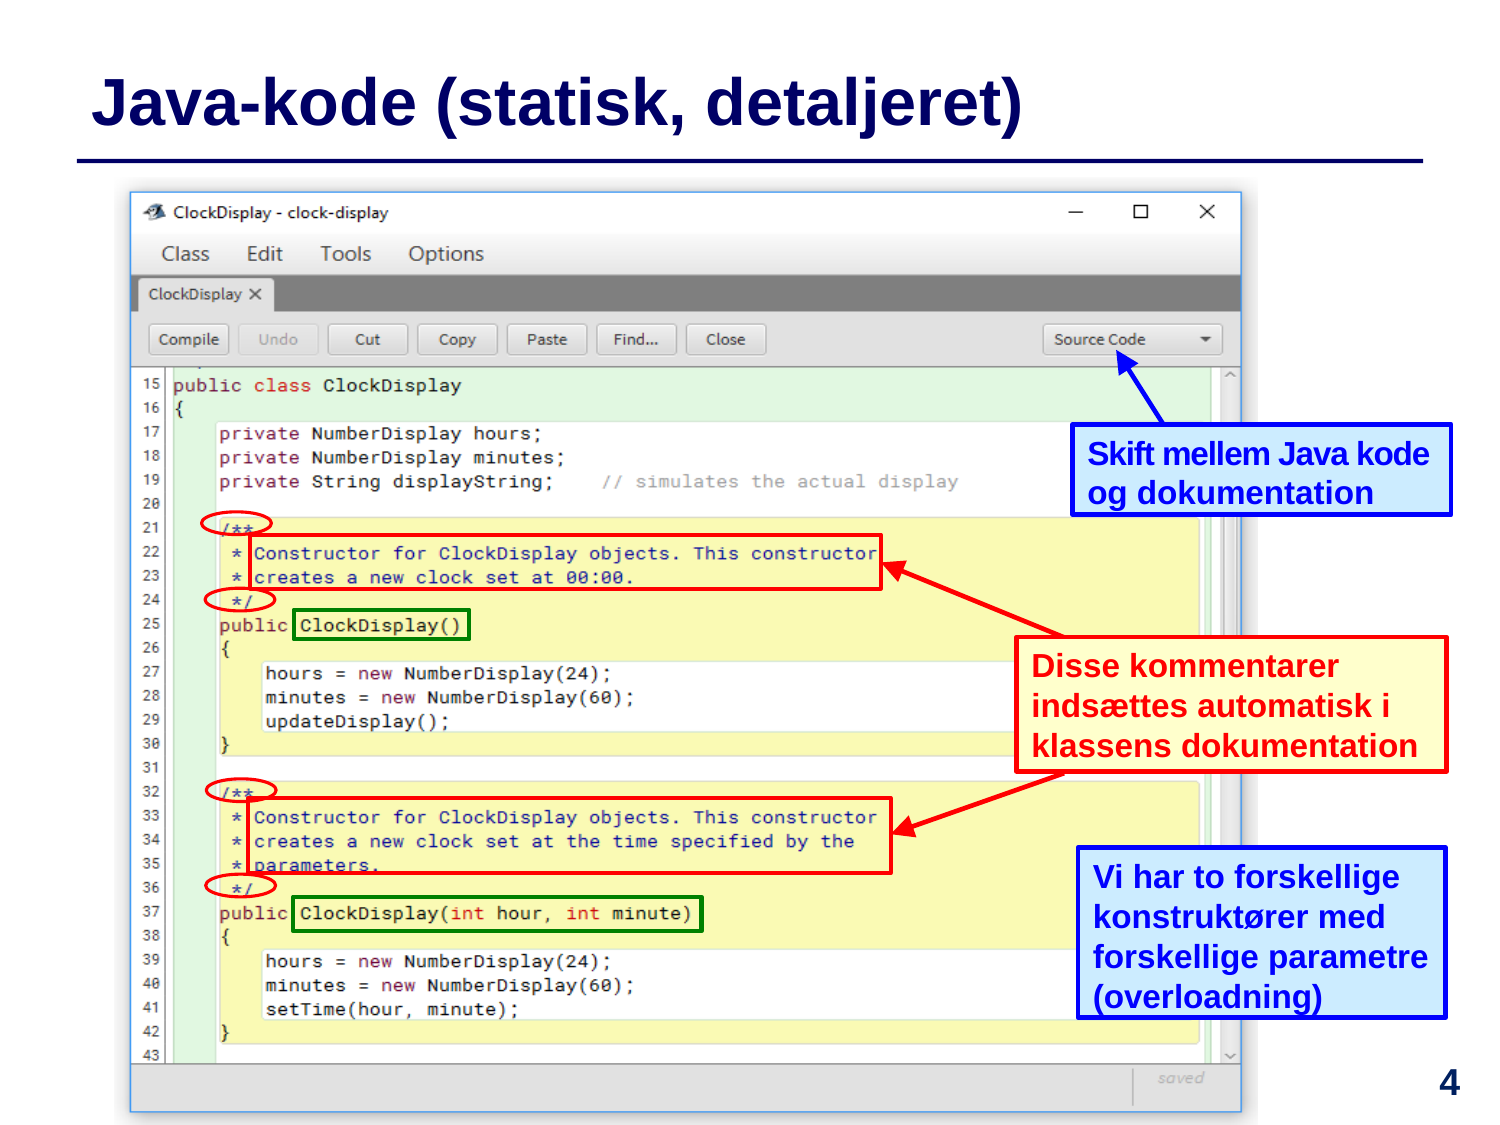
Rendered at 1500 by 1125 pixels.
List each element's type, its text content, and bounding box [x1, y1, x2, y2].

title Java-kode (statisk, detaljeret) [76, 42, 1424, 155]
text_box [1072, 349, 1452, 516]
text_box Vi har to forskellige konstruktører med forskellige parametre (overloadning) [1263, 847, 1446, 1018]
slide_number 4 [1399, 1049, 1500, 1125]
picture [114, 176, 1259, 1125]
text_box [880, 562, 1447, 835]
